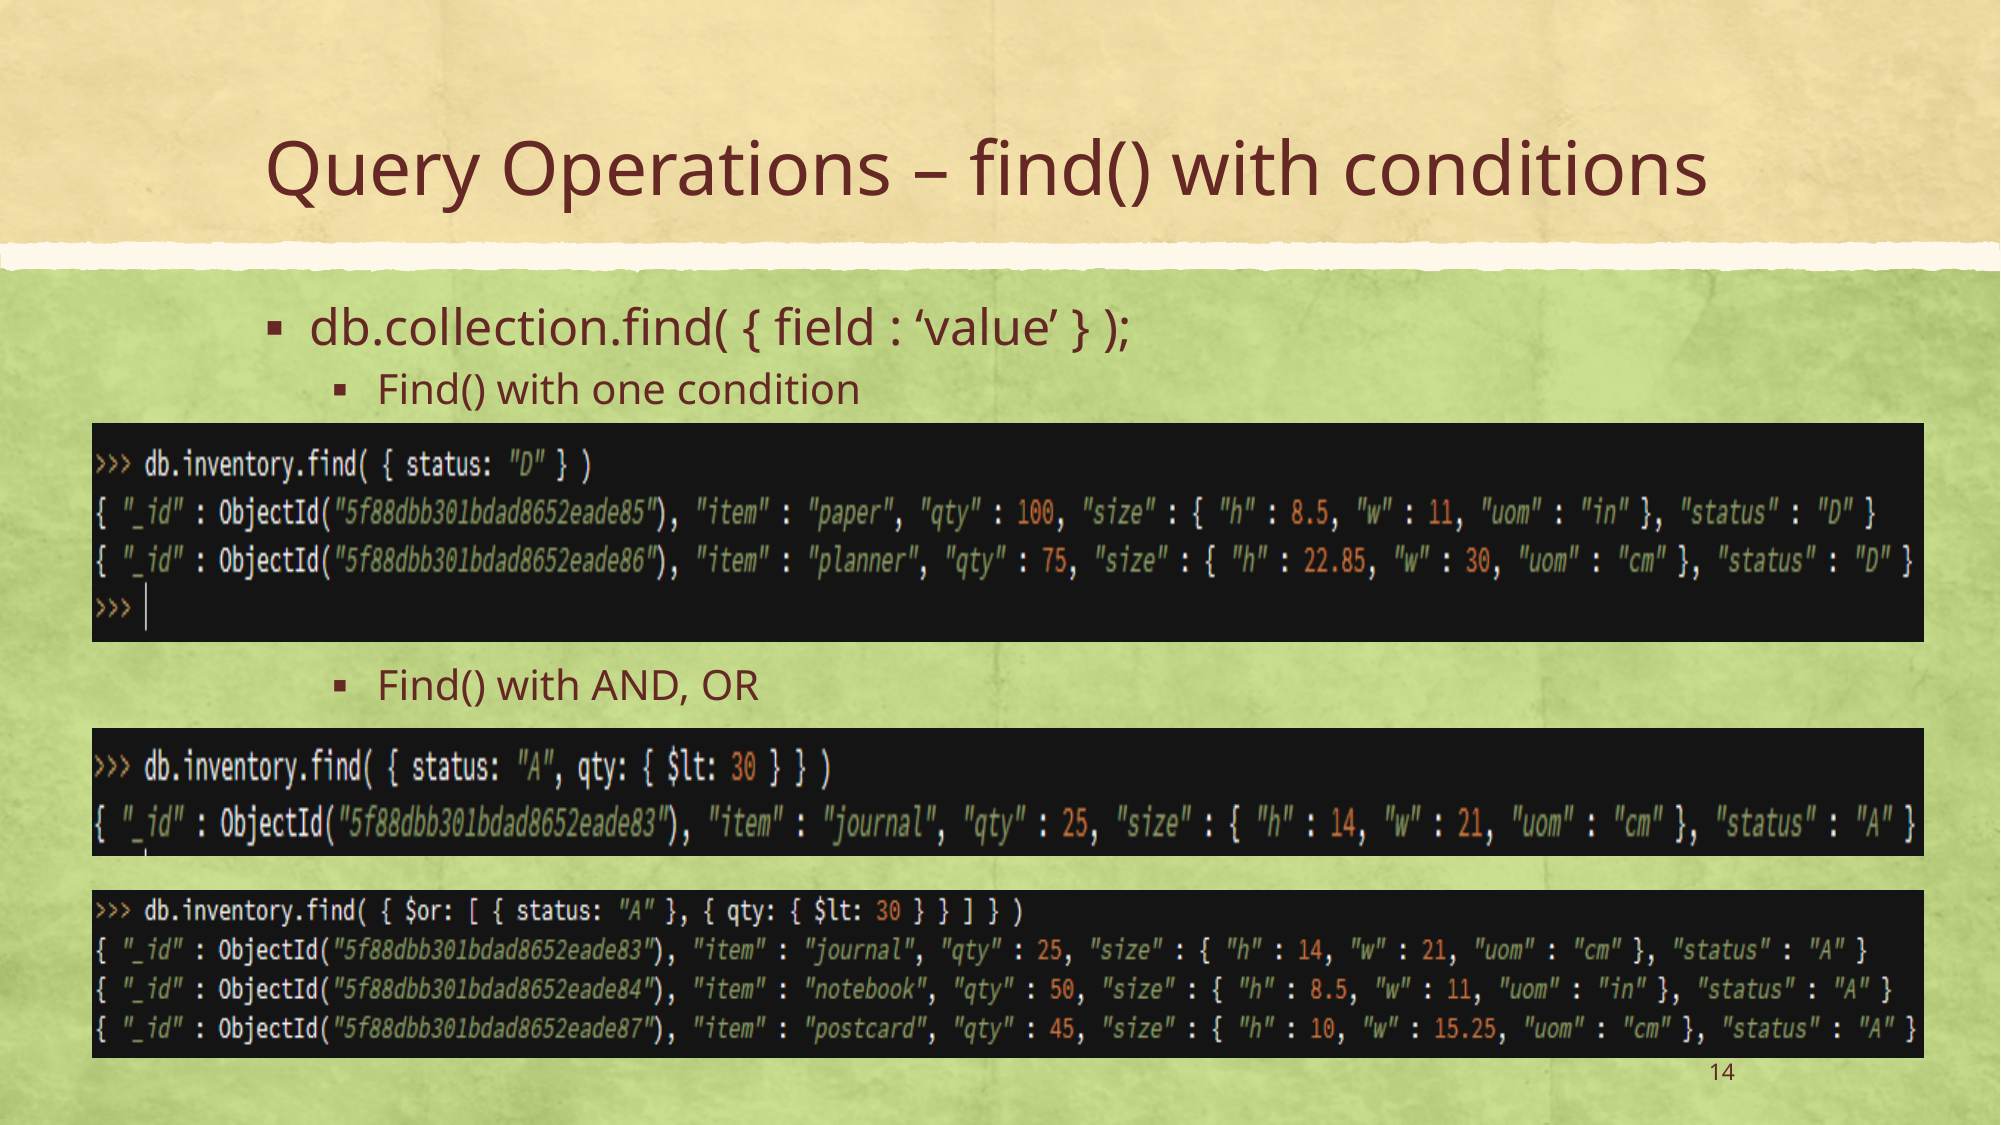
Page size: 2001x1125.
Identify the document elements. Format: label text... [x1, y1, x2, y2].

picture [92, 423, 1924, 642]
list db.collection.find( { field : ‘value’ } ); Find() with one condition [249, 294, 1751, 423]
title Query Operations – find() with conditions [249, 31, 1751, 219]
picture [92, 728, 1924, 856]
picture [92, 890, 1924, 1058]
slide_number 14 [1645, 1058, 1751, 1092]
text_box Find() with AND, OR [249, 656, 1751, 719]
